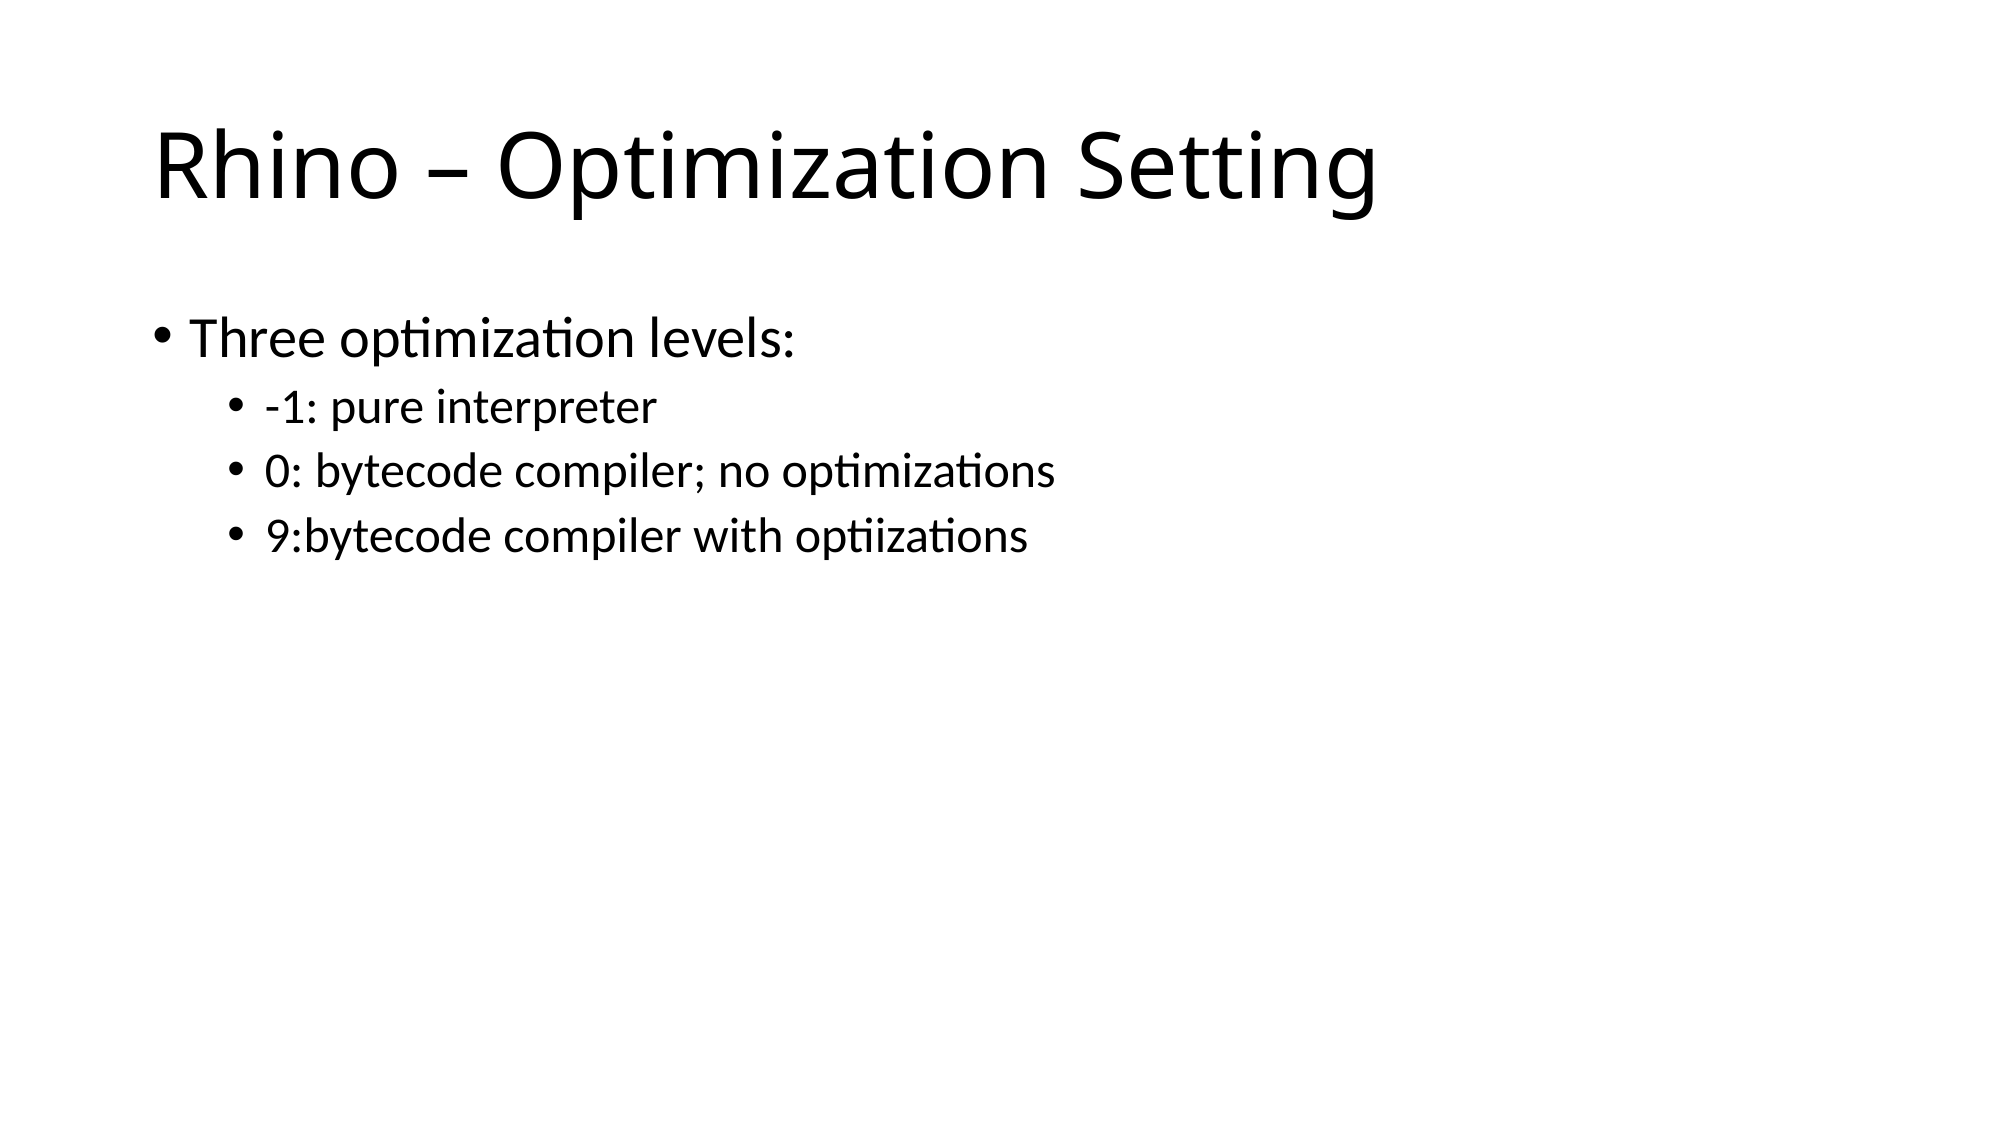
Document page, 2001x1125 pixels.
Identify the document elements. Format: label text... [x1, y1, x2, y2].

list Three optimization levels: -1: pure interpreter 0: bytecode compiler; no optimizations 9:bytecode compiler with optiizations [137, 299, 1863, 1014]
title Rhino – Optimization Setting [137, 59, 1863, 278]
